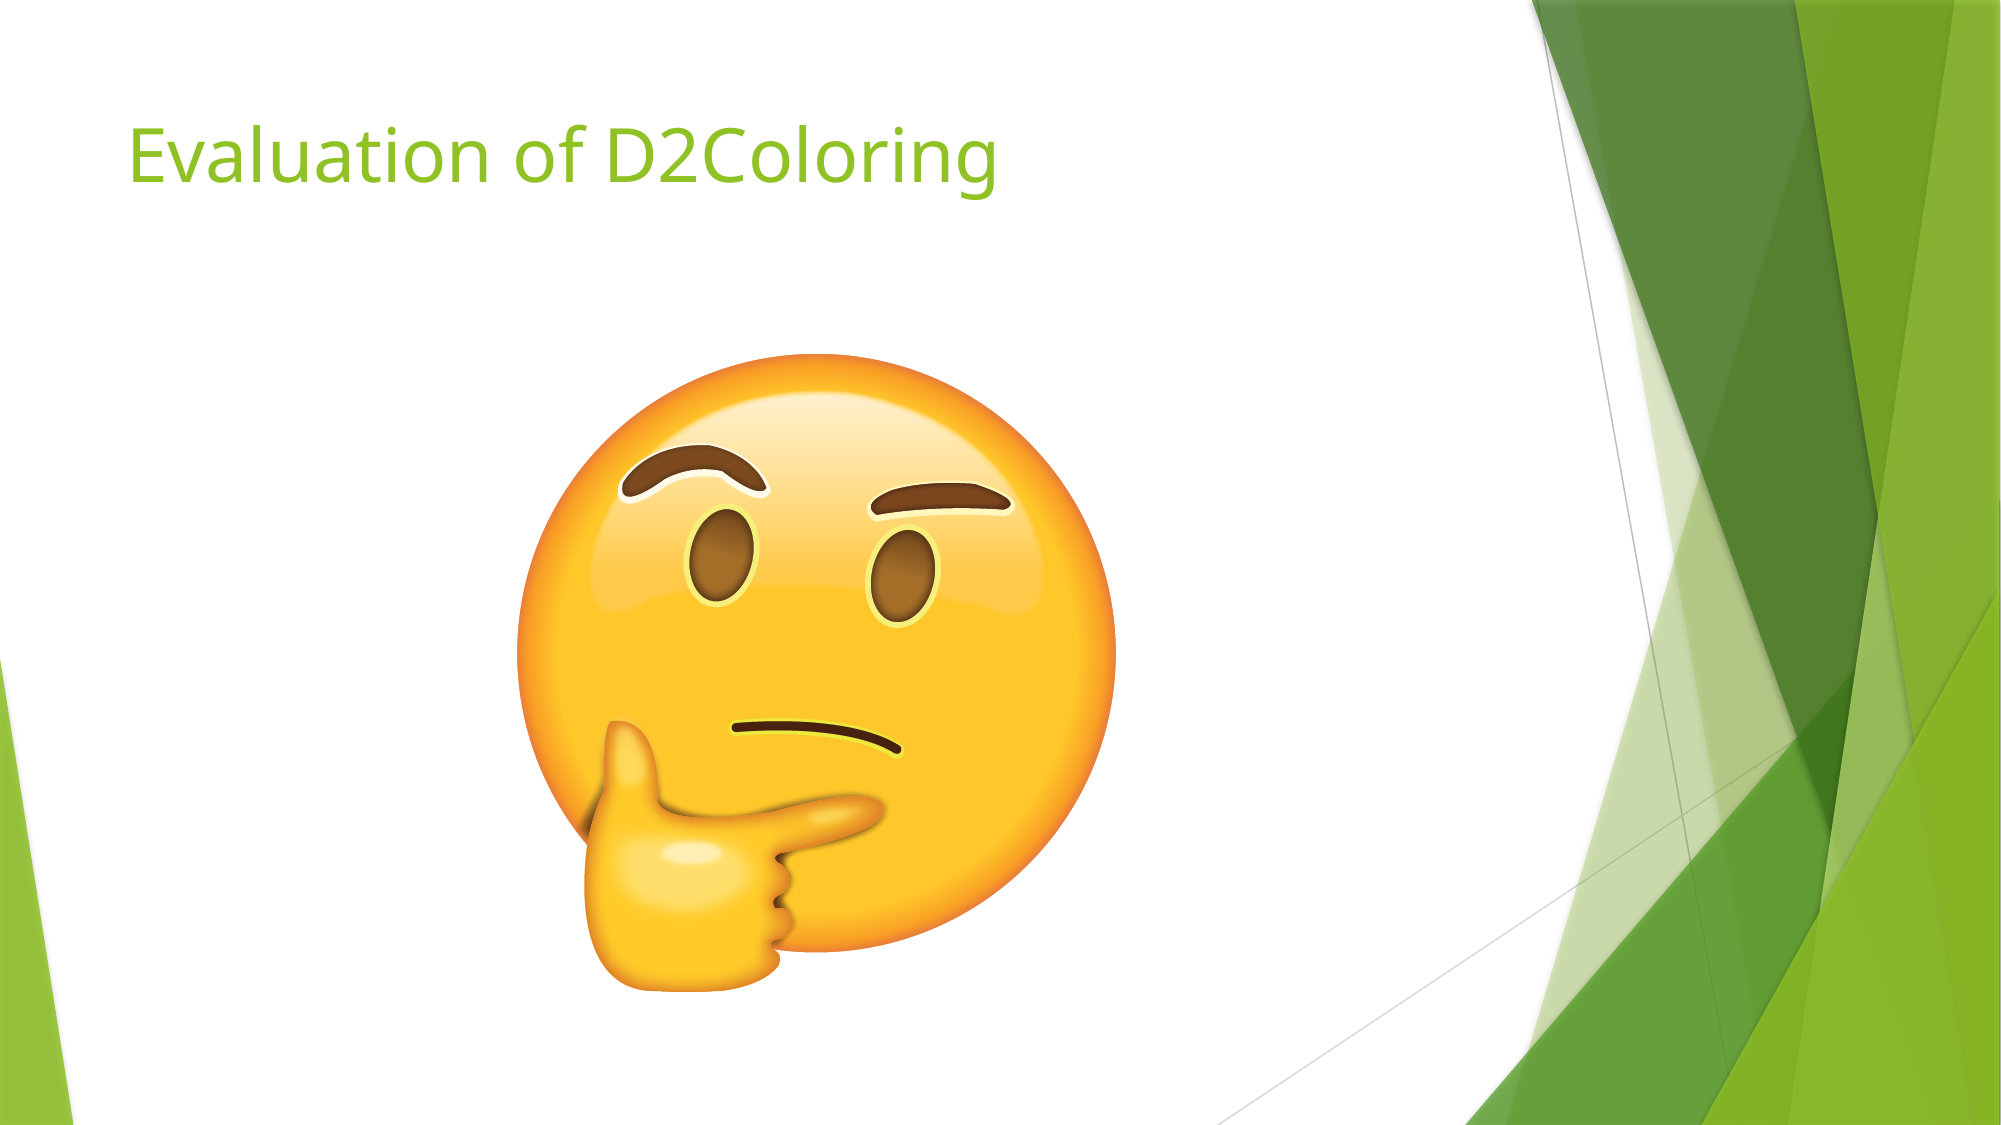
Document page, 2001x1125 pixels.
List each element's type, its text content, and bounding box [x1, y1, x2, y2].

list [497, 353, 1136, 992]
title Evaluation of D2Coloring [111, 99, 1522, 317]
